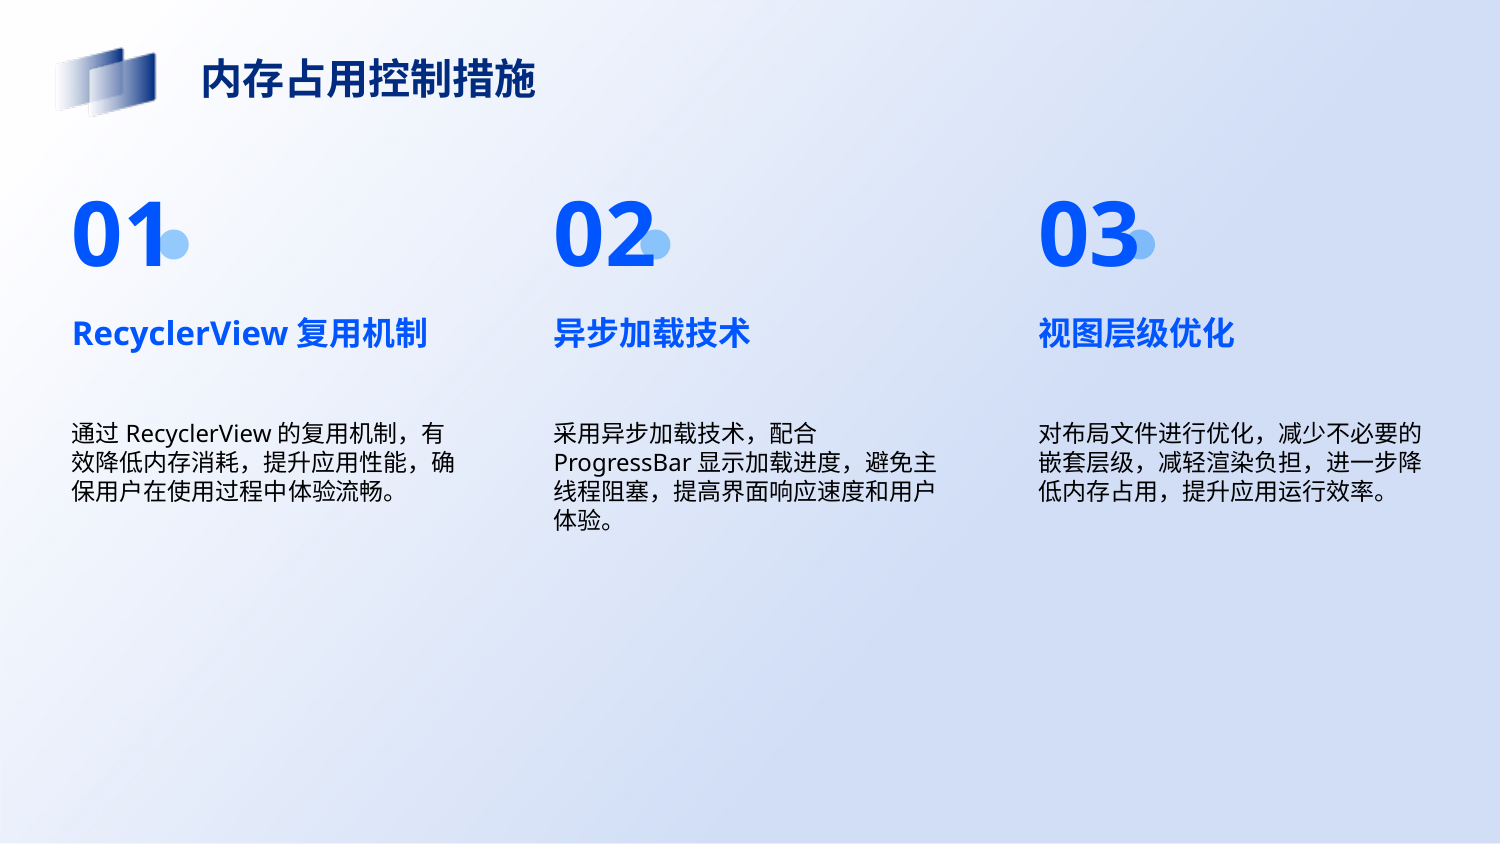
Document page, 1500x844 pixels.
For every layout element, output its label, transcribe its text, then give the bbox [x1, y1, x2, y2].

picture [0, 0, 1500, 844]
text_box 视图层级优化 [1022, 296, 1444, 368]
text_box 异步加载技术 [537, 296, 959, 368]
text_box RecyclerView复用机制 [56, 296, 478, 368]
text_box 对布局文件进行优化，减少不必要的嵌套层级，减轻渲染负担，进一步降低内存占用，提升应用运行效率。 [1022, 403, 1444, 521]
text_box 03 [1022, 160, 1182, 296]
text_box 通过RecyclerView的复用机制，有效降低内存消耗，提升应用性能，确保用户在使用过程中体验流畅。 [56, 403, 478, 521]
text_box 01 [56, 160, 216, 296]
text_box 内存占用控制措施 [185, 31, 1402, 128]
text_box 采用异步加载技术，配合ProgressBar显示加载进度，避免主线程阻塞，提高界面响应速度和用户体验。 [537, 403, 959, 550]
text_box 02 [537, 160, 698, 296]
